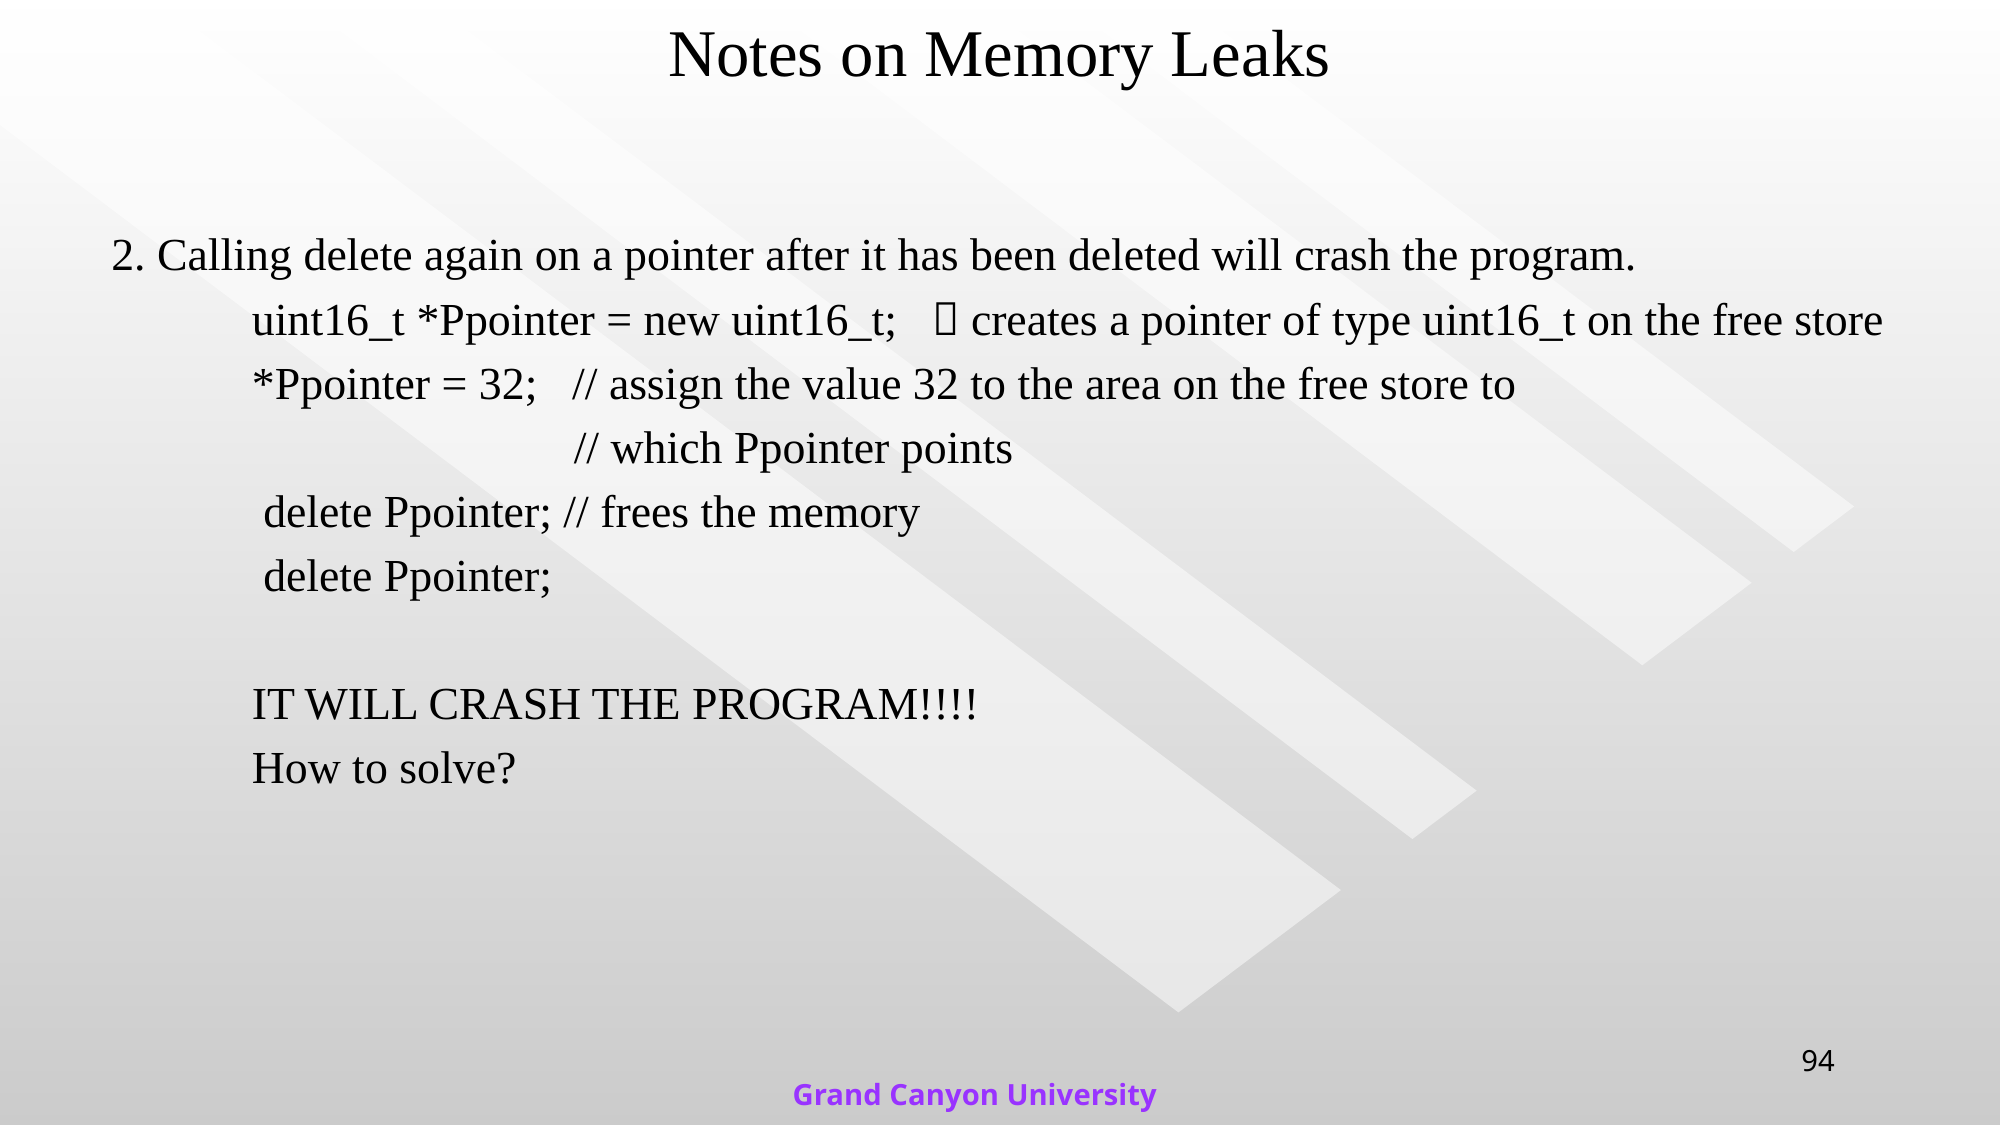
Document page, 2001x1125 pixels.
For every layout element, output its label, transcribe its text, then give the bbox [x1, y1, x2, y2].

title Notes on Memory Leaks [150, 6, 1850, 94]
list 2. Calling delete again on a pointer after it has been deleted will crash the program. uint16_t *Ppointer = new uint16_t;  creates a pointer of type uint16_t on the free store *Ppointer = 32; // assign the value 32 to the area on the free store to // which Ppointer points delete Ppointer; // frees the memory delete Ppointer; IT WILL CRASH THE PROGRAM!!!! How to solve? [96, 153, 1949, 843]
slide_number 94 [1433, 1025, 1850, 1100]
footer Grand Canyon University [737, 1056, 1213, 1125]
